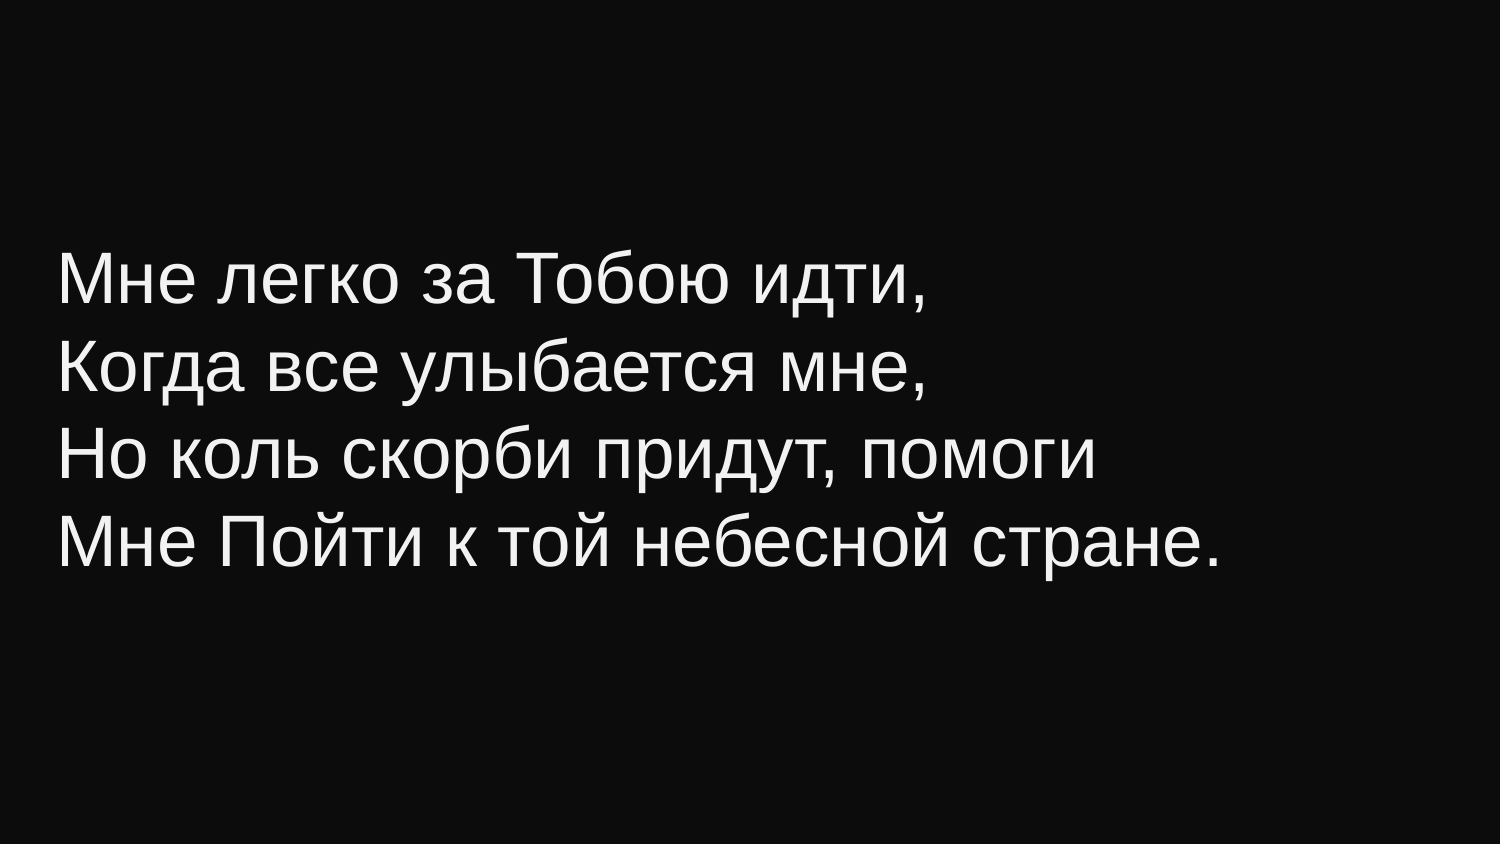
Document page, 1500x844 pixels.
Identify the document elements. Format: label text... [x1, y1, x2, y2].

list Мне легко за Тобою идти, Когда все улыбается мне, Но коль скорби придут, помоги Мне Пойти к той небесной стране. [46, 118, 1384, 799]
